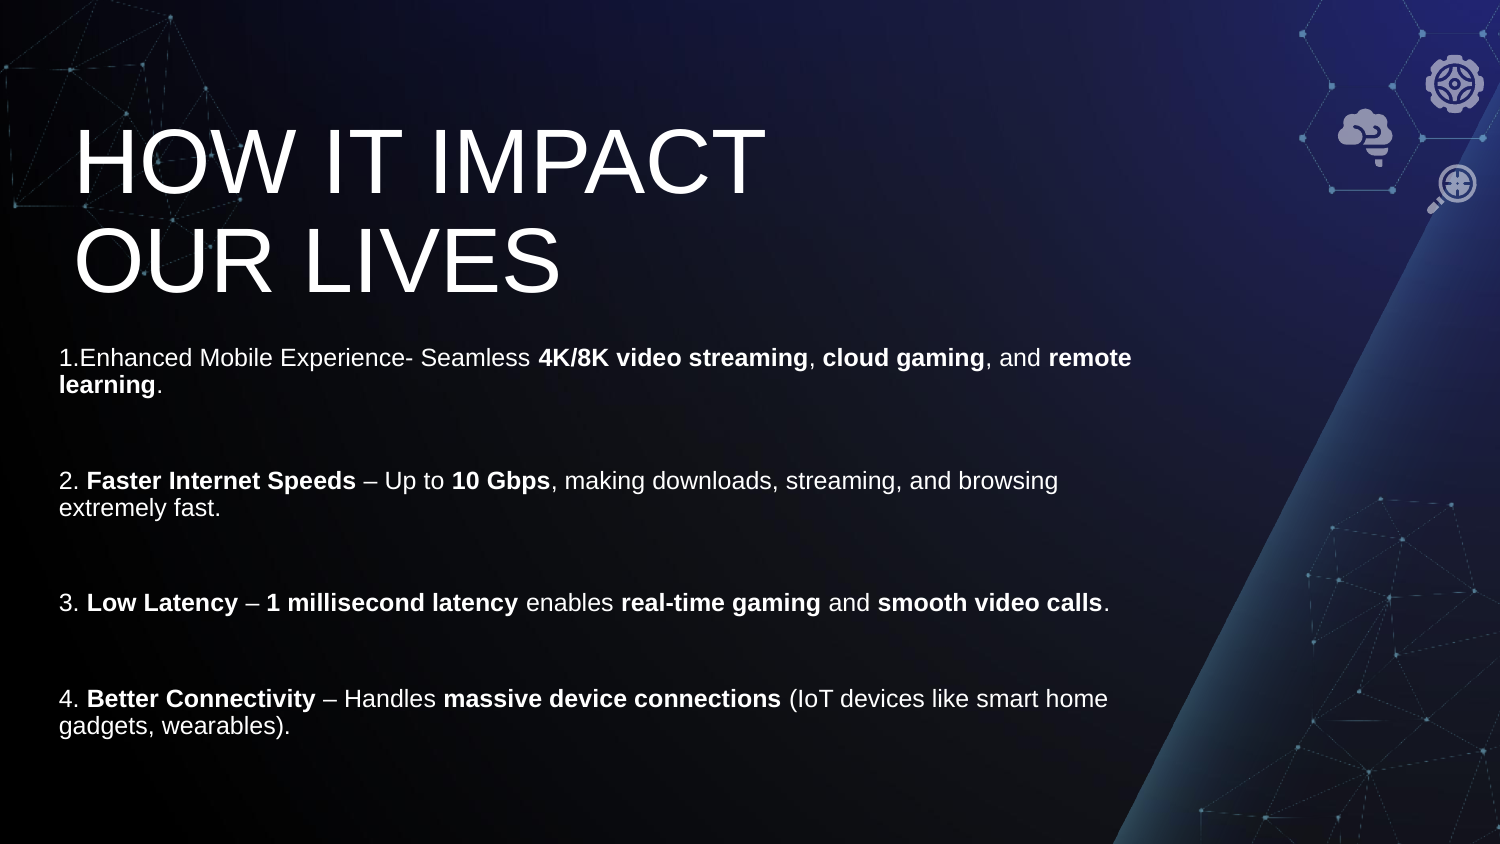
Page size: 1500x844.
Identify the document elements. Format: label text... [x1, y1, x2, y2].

list 1.Enhanced Mobile Experience- Seamless 4K/8K video streaming, cloud gaming, and remote learning. 2. Faster Internet Speeds – Up to 10 Gbps, making downloads, streaming, and browsing extremely fast. 3. Low Latency – 1 millisecond latency enables real-time gaming and smooth video calls. 4. Better Connectivity – Handles massive device connections (IoT devices like smart home gadgets, wearables). [58, 345, 1160, 767]
picture [0, 0, 1500, 844]
title HOW IT IMPACT OUR LIVES [58, 154, 947, 328]
